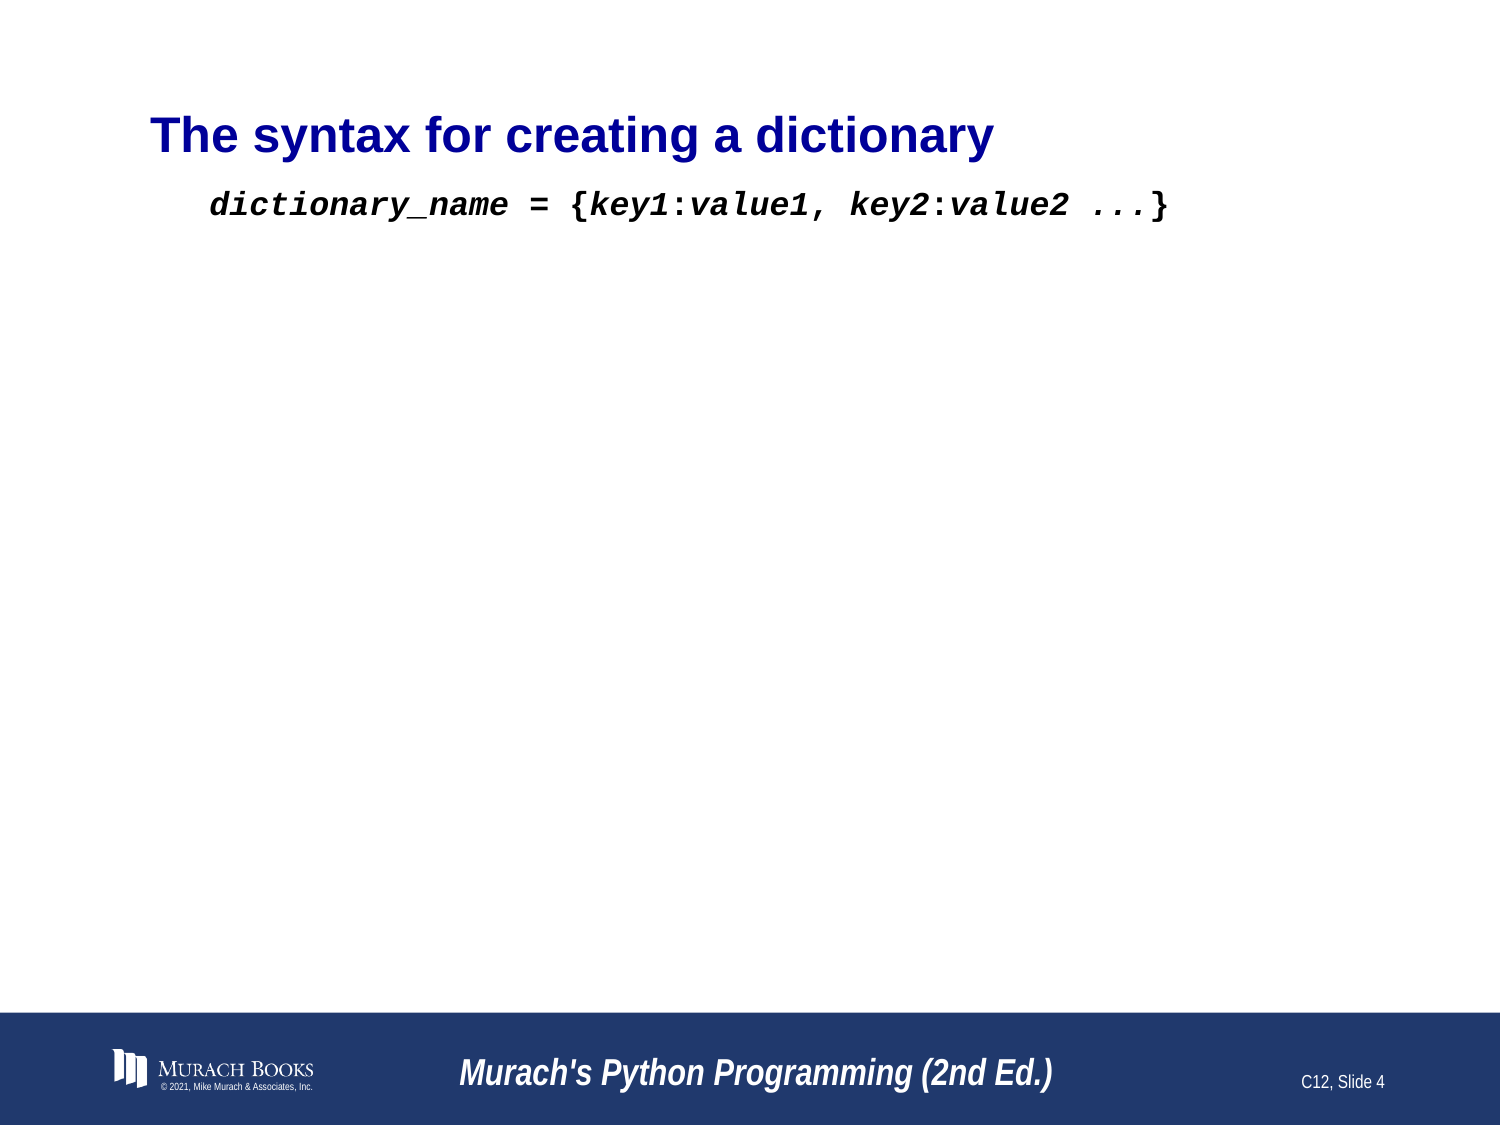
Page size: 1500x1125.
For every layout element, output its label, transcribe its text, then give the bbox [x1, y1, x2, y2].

title The syntax for creating a dictionary [150, 102, 1350, 164]
footer © 2021, Mike Murach & Associates, Inc. [12, 1025, 463, 1100]
list dictionary_name = {key1:value1, key2:value2 ...} [137, 174, 1350, 975]
slide_number Murach's Python Programming (2nd Ed.) [463, 1025, 1075, 1100]
slide_number C12, Slide 4 [1087, 1025, 1400, 1100]
